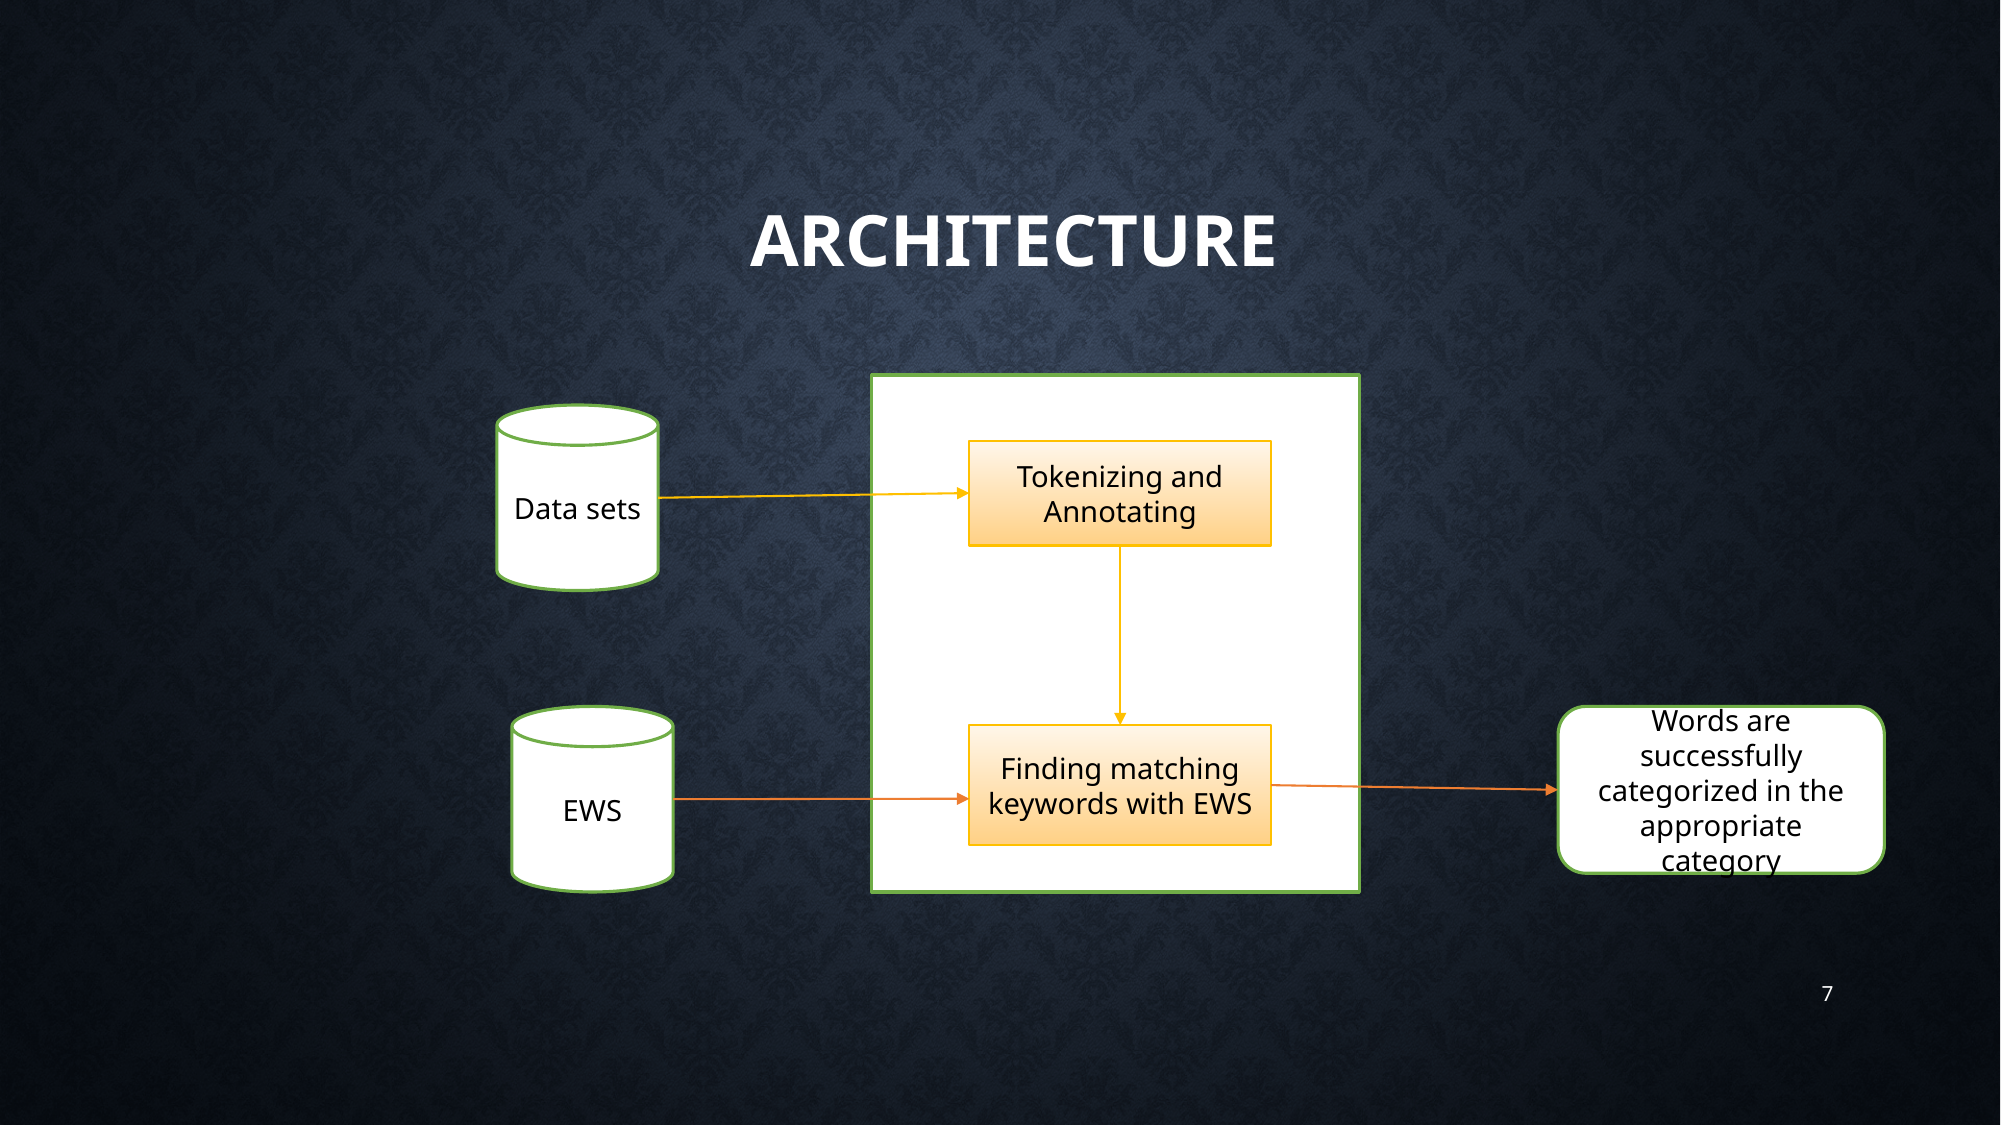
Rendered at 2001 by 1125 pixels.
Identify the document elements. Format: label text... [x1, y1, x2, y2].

text_box Finding matching keywords with EWS [968, 724, 1272, 846]
title architecture [164, 135, 1864, 353]
text_box [870, 511, 1119, 797]
slide_number 7 [1724, 965, 1849, 1025]
text_box Tokenizing and Annotating [968, 440, 1272, 547]
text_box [657, 492, 970, 499]
text_box EWS [510, 704, 675, 894]
text_box [870, 804, 1361, 894]
text_box Words are successfully categorized in the appropriate category [1556, 704, 1886, 875]
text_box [1270, 784, 1559, 791]
text_box Data sets [495, 403, 660, 593]
text_box [870, 373, 1361, 784]
